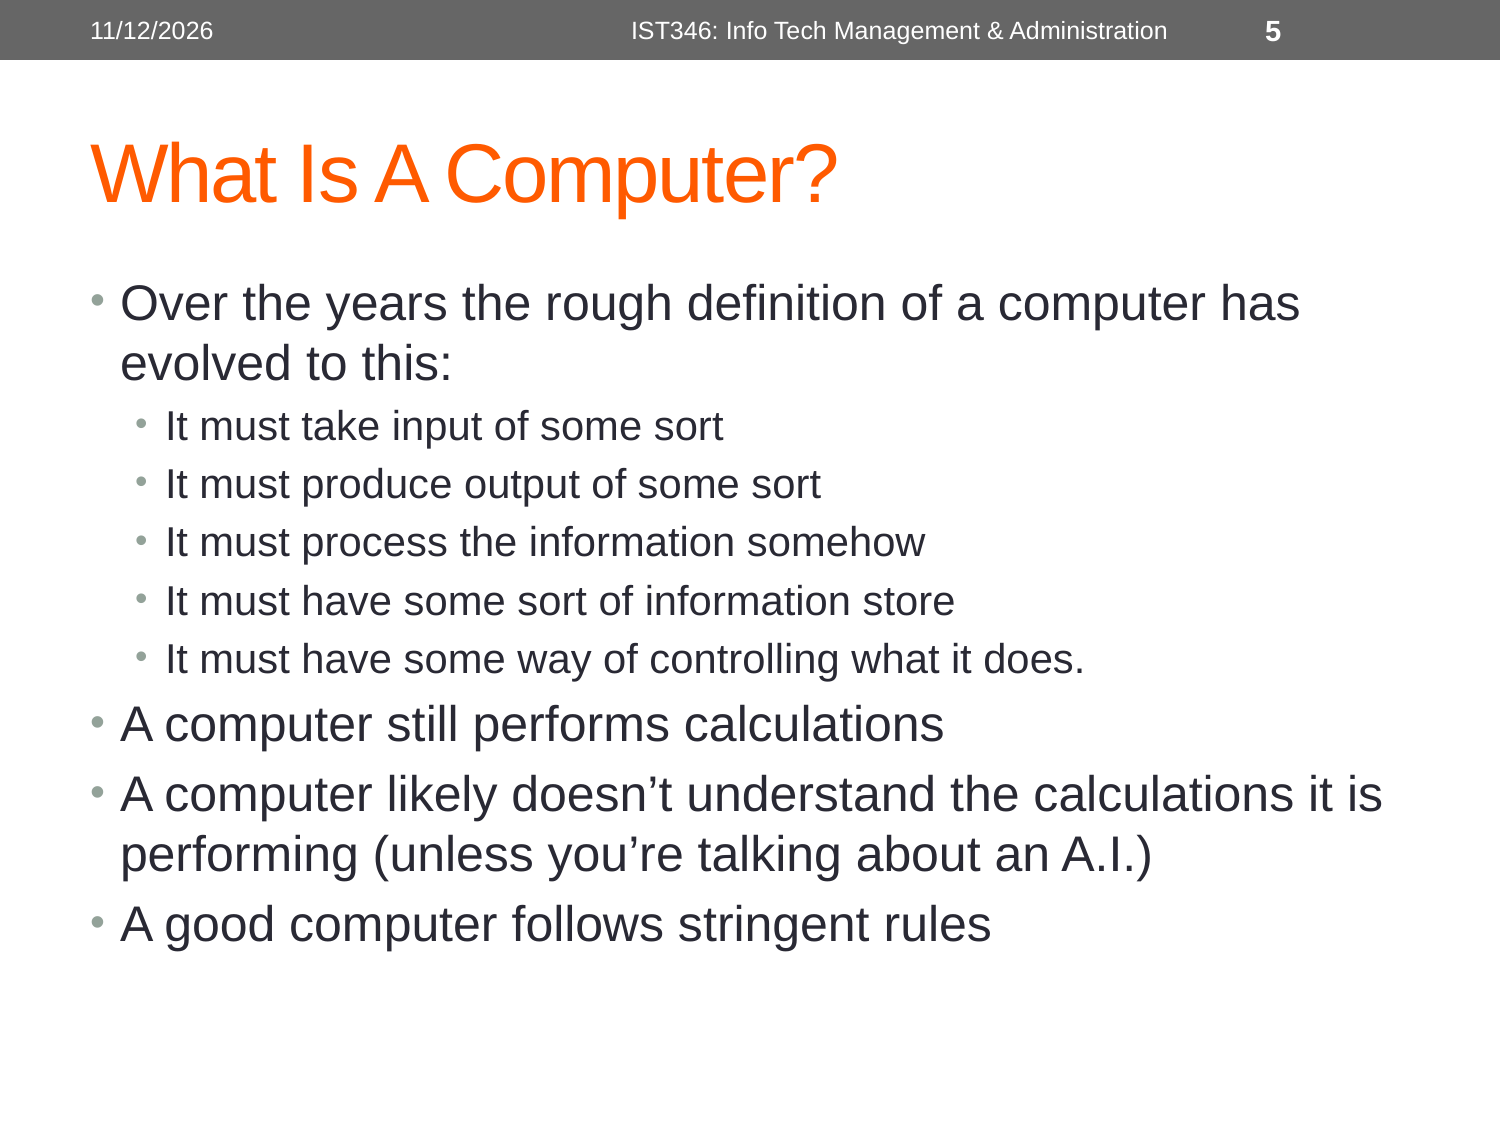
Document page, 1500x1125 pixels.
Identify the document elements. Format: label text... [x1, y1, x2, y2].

slide_number 5 [1250, 3, 1425, 57]
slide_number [75, 3, 550, 57]
footer IST346: Info Tech Management & Administration [562, 3, 1238, 57]
list Over the years the rough definition of a computer has evolved to this: It must take input of some sort It must produce output of some sort It must process the information somehow It must have some sort of information store It must have some way of controlling what it does. A computer still performs calculations A computer likely doesn’t understand the calculations it is performing (unless you’re talking about an A.I.) A good computer follows stringent rules [75, 262, 1425, 1063]
title What Is A Computer? [75, 87, 1425, 250]
